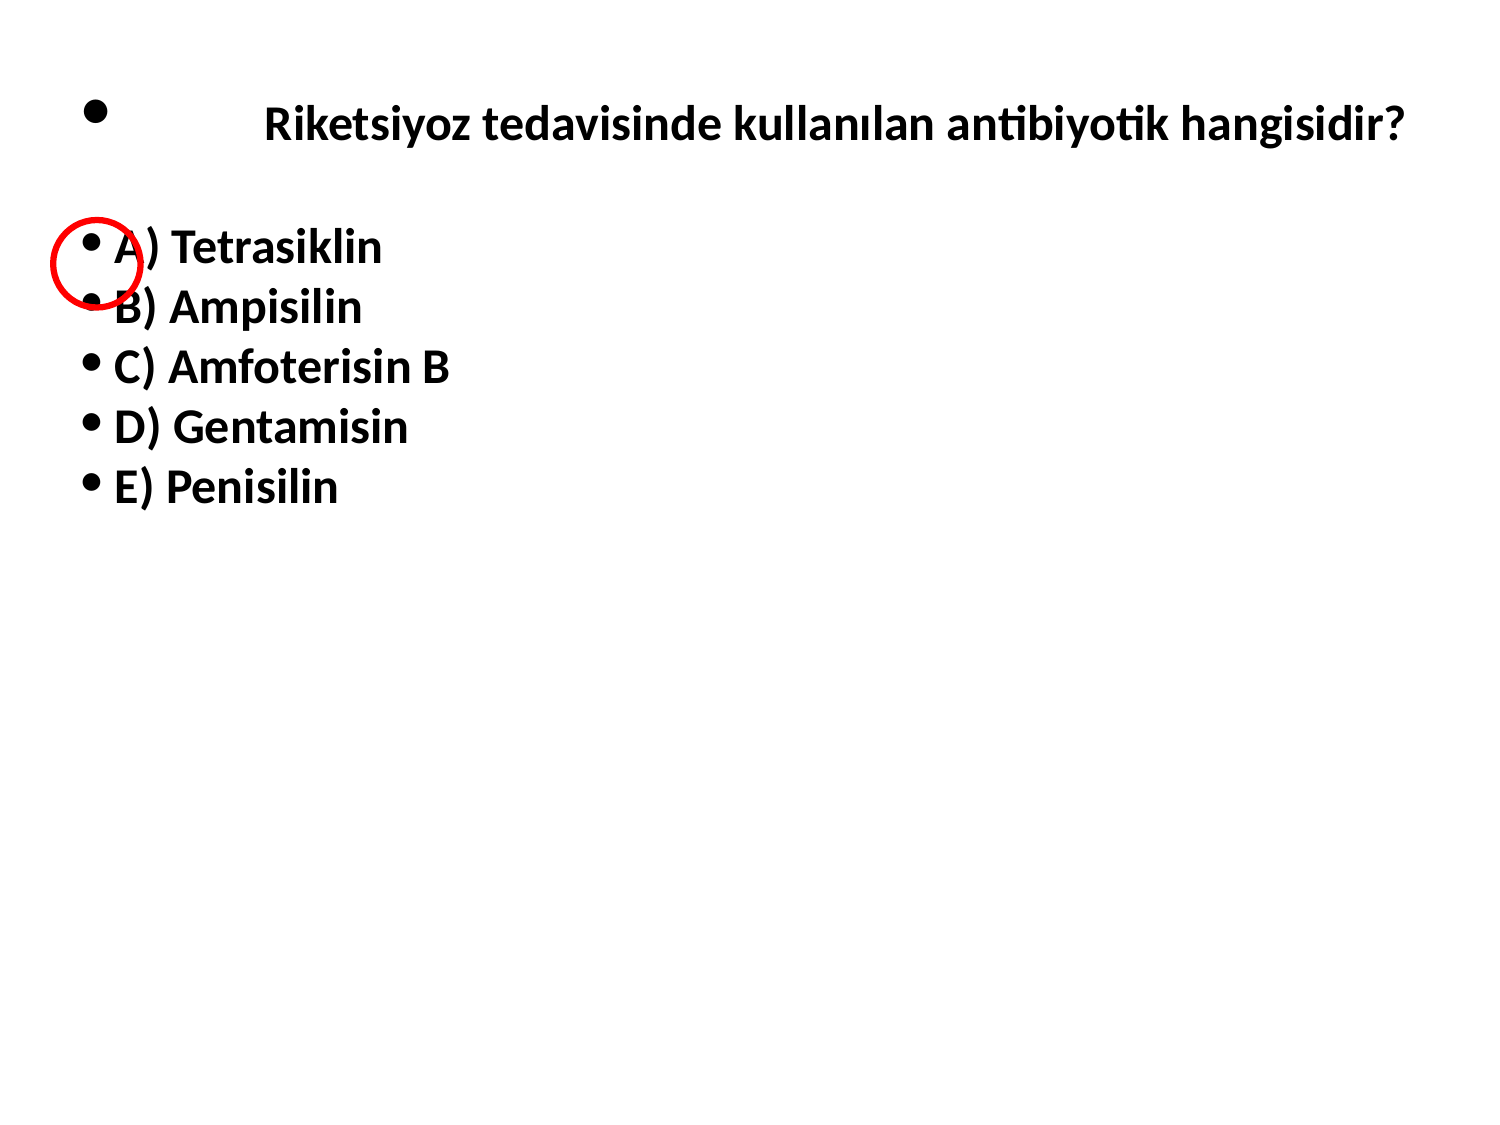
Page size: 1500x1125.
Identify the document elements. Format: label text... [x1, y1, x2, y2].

text_box Riketsiyoz tedavisinde kullanılan antibiyotik hangisidir? A) Tetrasiklin B) Ampisilin C) Amfoterisin B D) Gentamisin E) Penisilin [64, 66, 1459, 1094]
text_box [53, 219, 141, 308]
